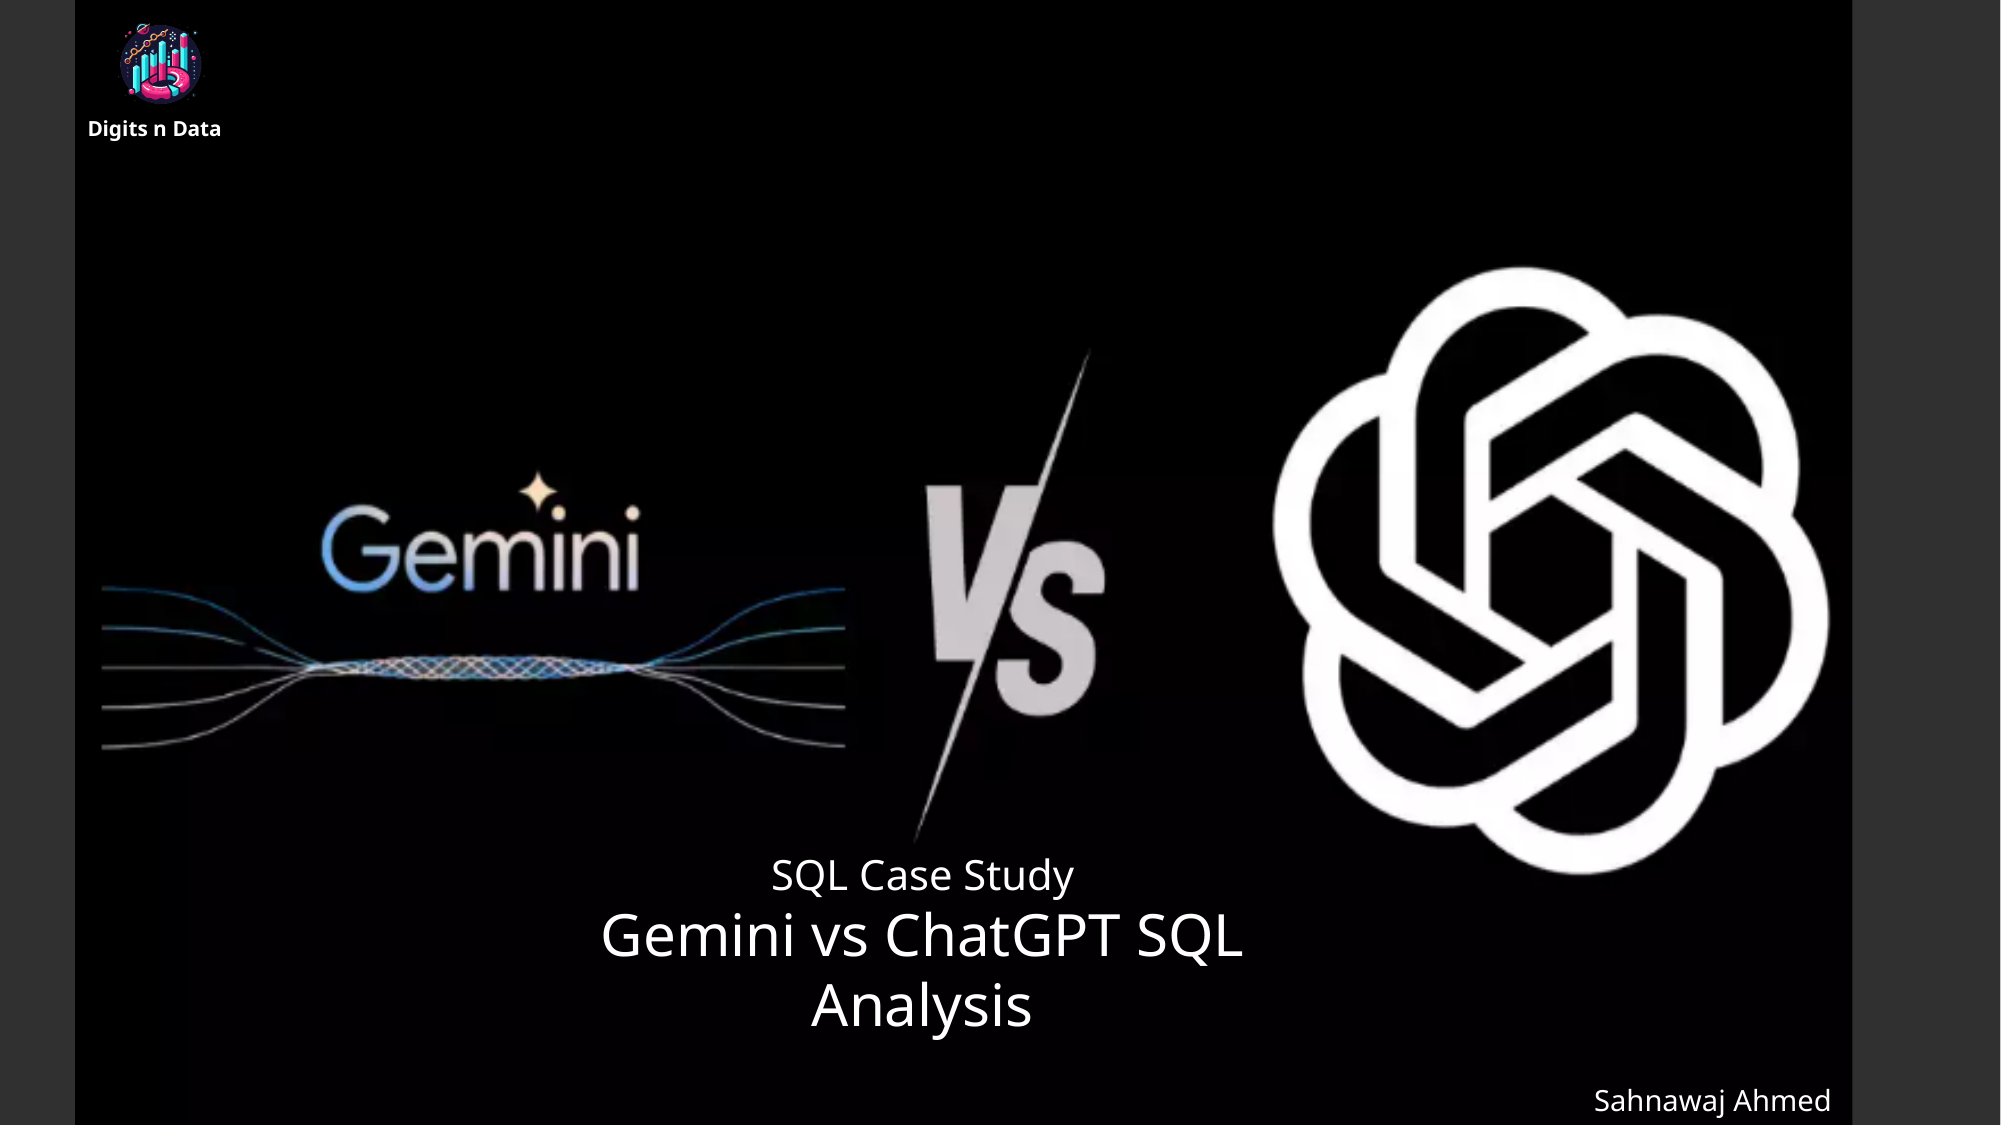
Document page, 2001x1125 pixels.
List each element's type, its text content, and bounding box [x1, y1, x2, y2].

text_box Sahnawaj Ahmed [1579, 1074, 1919, 1125]
text_box Digits n Data [72, 108, 359, 149]
picture [75, 0, 1852, 1125]
text_box SQL Case Study Gemini vs ChatGPT SQL Analysis [491, 841, 1355, 1046]
